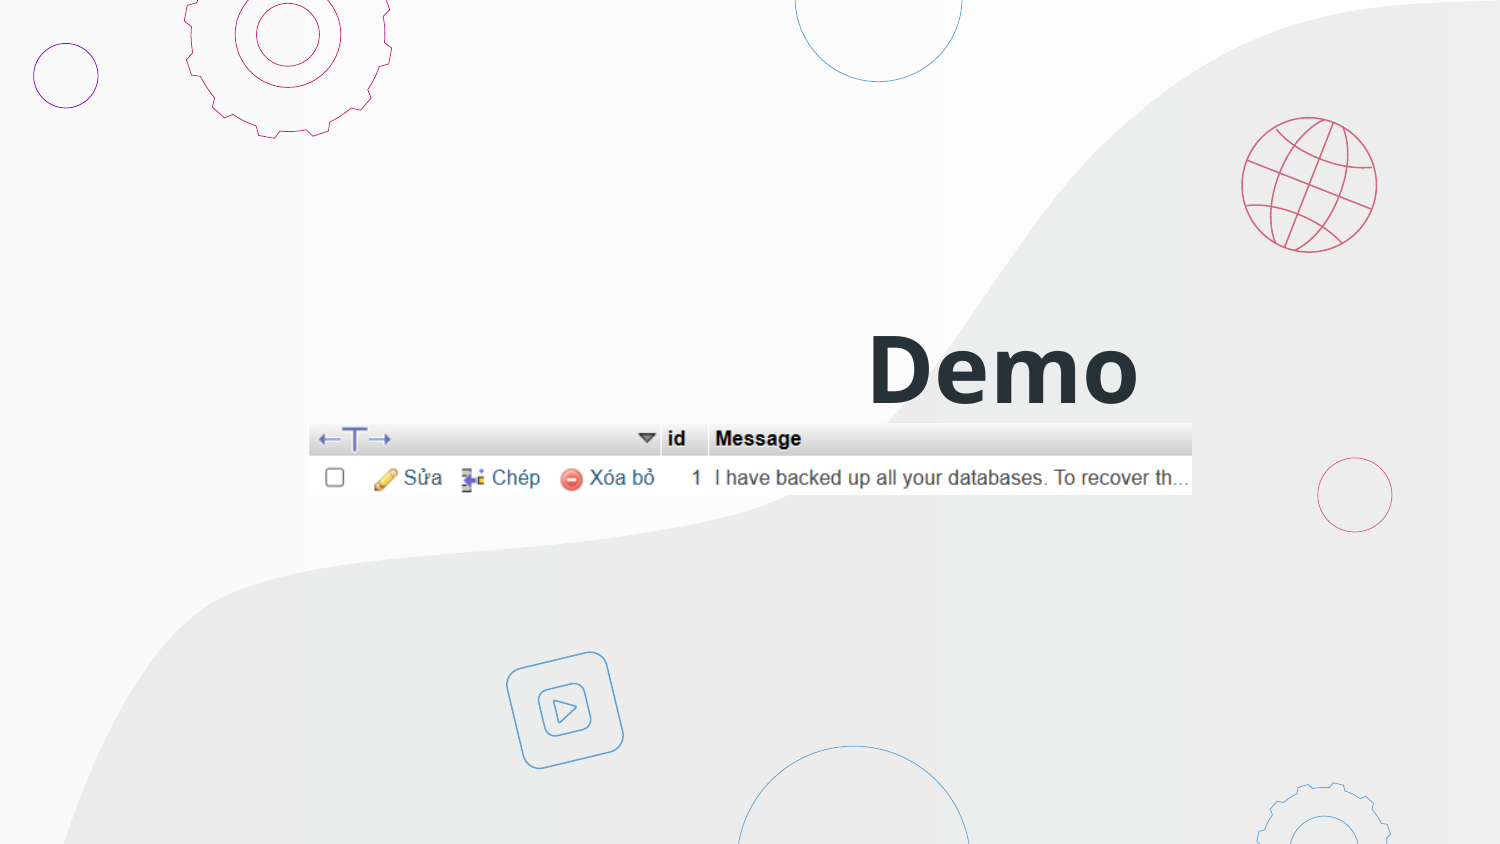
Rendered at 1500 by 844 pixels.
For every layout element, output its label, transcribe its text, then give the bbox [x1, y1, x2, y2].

picture [307, 423, 1193, 495]
title Demo [594, 296, 1412, 435]
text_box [1241, 117, 1377, 253]
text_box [506, 651, 624, 769]
